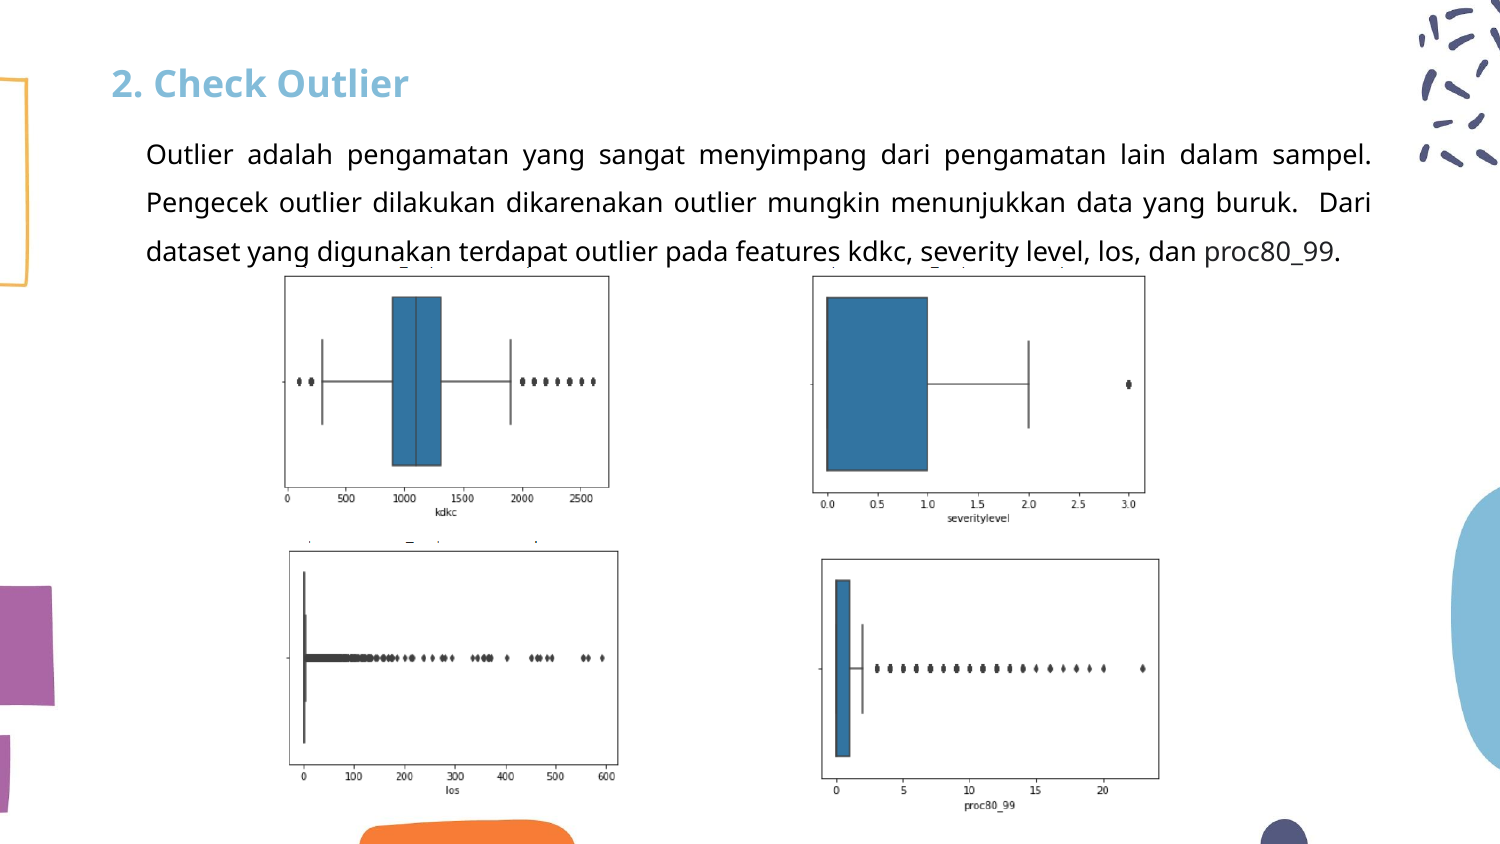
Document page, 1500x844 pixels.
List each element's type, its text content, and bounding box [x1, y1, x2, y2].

subtitle 2. Check Outlier [96, 45, 572, 119]
picture [0, 0, 1500, 844]
text_box Outlier adalah pengamatan yang sangat menyimpang dari pengamatan lain dalam sampel. Pengecek outlier dilakukan dikarenakan outlier mungkin menunjukkan data yang buruk. Dari dataset yang digunakan terdapat outlier pada features kdkc, severity level, los, dan proc80_99. [130, 105, 1387, 282]
